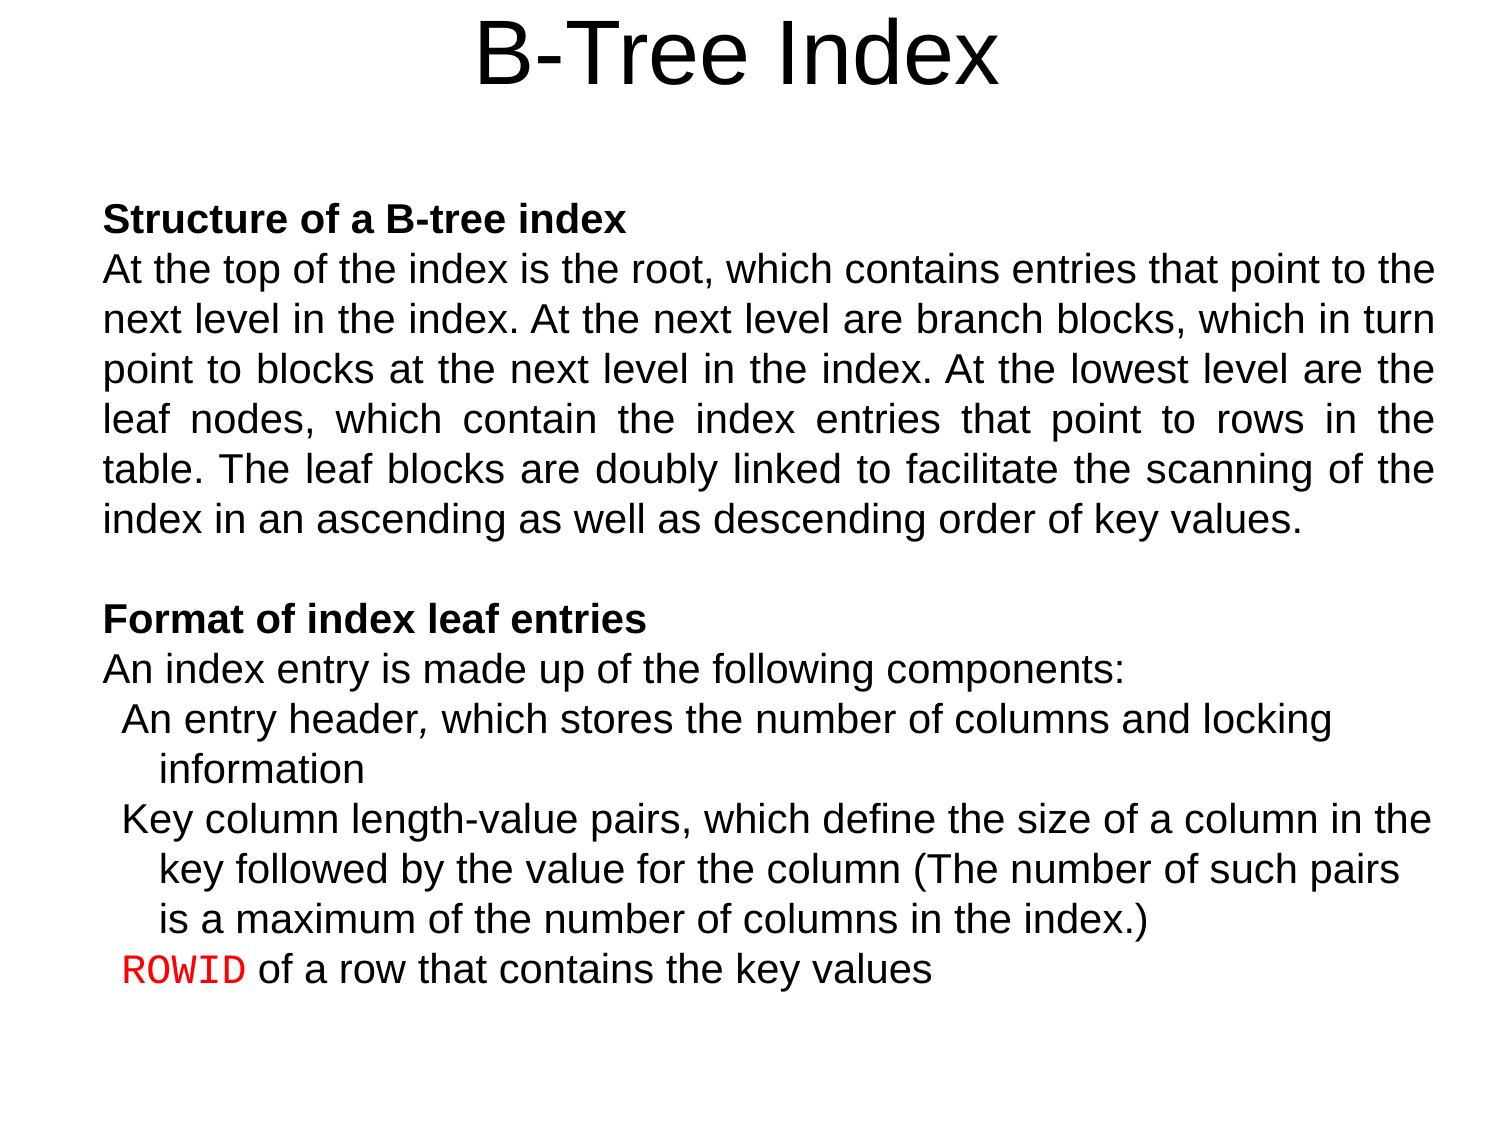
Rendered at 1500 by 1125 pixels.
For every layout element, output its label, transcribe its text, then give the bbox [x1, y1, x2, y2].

text_box Structure of a B-tree index At the top of the index is the root, which contains entries that point to the next level in the index. At the next level are branch blocks, which in turn point to blocks at the next level in the index. At the lowest level are the leaf nodes, which contain the index entries that point to rows in the table. The leaf blocks are doubly linked to facilitate the scanning of the index in an ascending as well as descending order of key values. Format of index leaf entries An index entry is made up of the following components: An entry header, which stores the number of columns and locking information Key column length-value pairs, which define the size of a column in the key followed by the value for the column (The number of such pairs is a maximum of the number of columns in the index.) ROWID of a row that contains the key values [69, 184, 1452, 1000]
title B-Tree Index [75, 45, 1425, 161]
